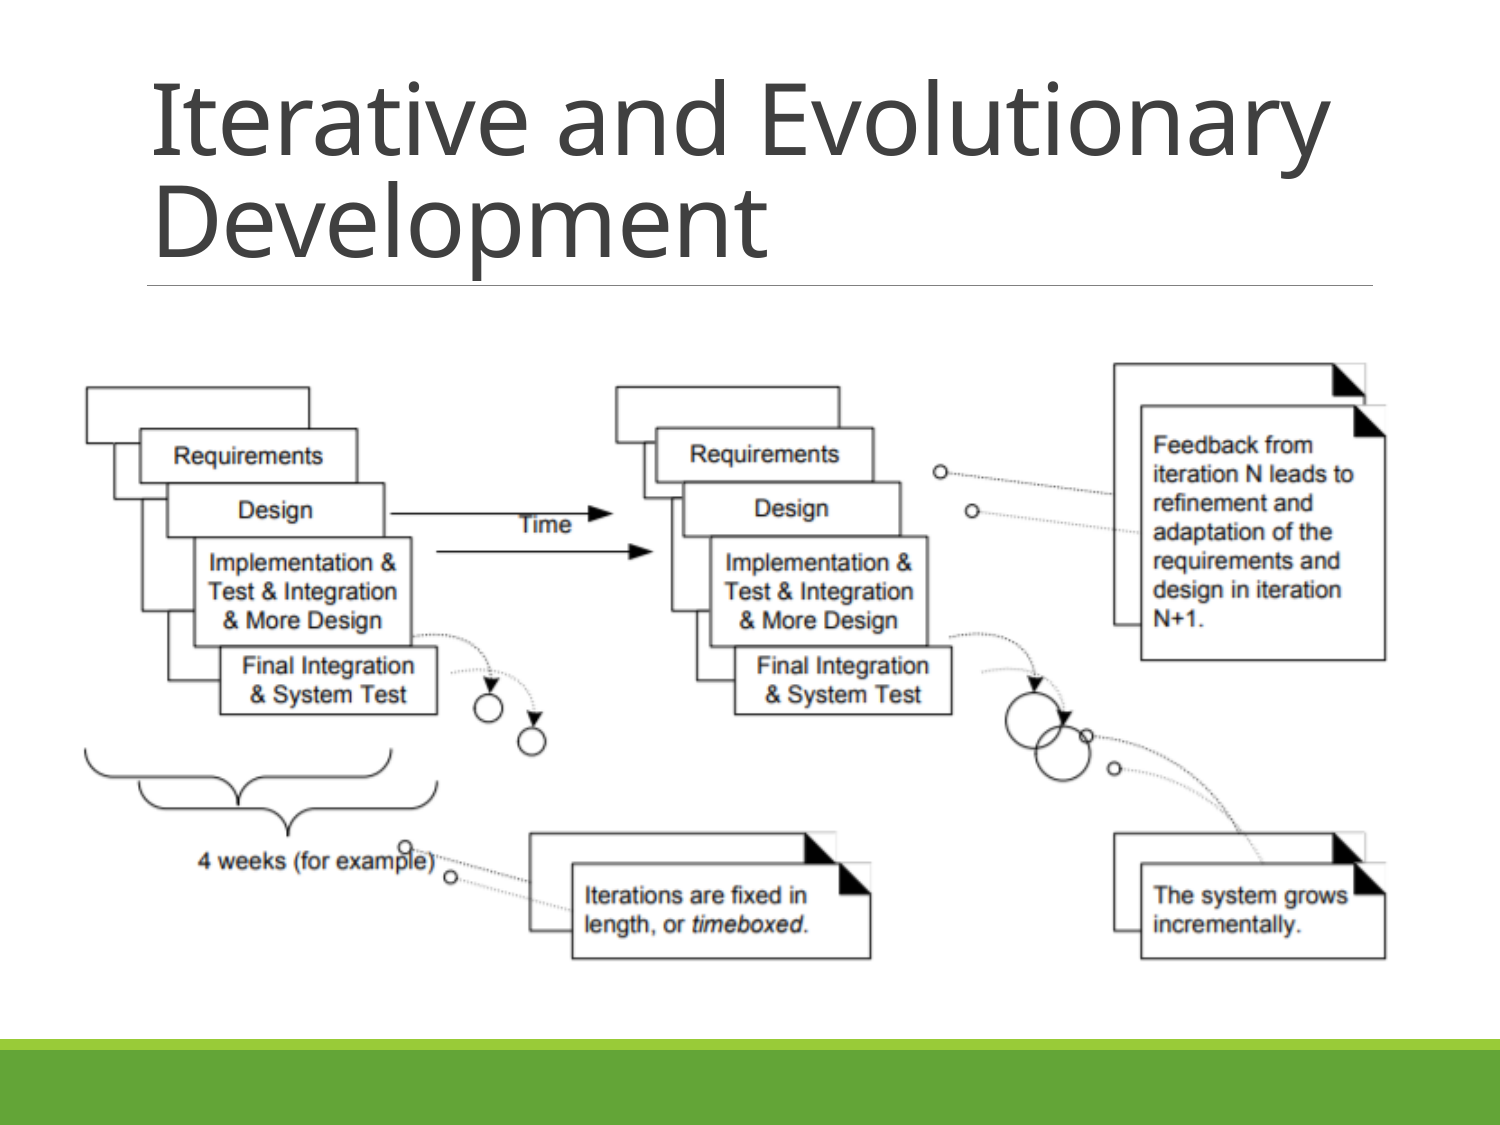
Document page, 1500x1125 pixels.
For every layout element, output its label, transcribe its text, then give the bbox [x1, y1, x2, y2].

title Iterative and Evolutionary Development [135, 47, 1373, 285]
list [63, 335, 1445, 974]
